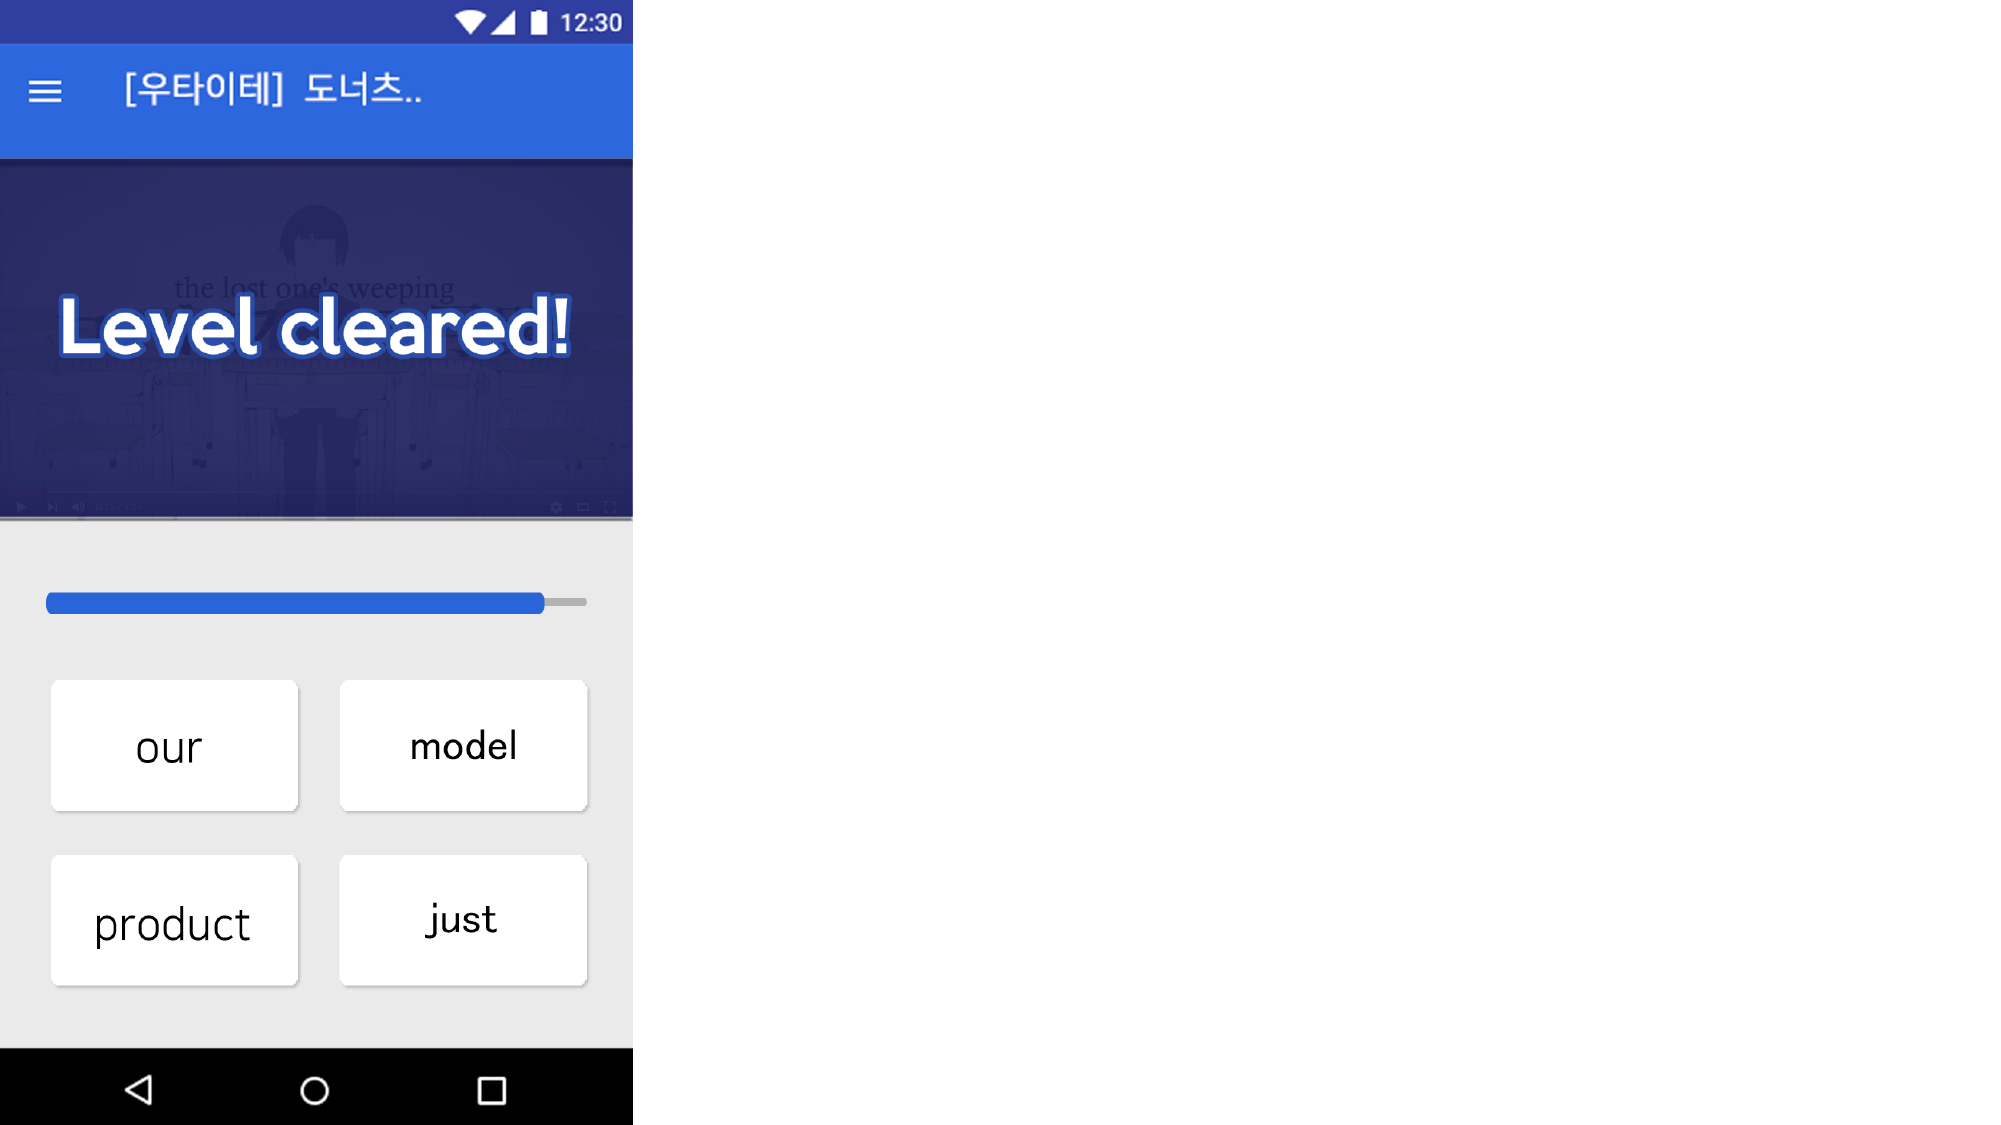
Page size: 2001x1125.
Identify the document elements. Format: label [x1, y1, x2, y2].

picture [0, 0, 633, 1125]
